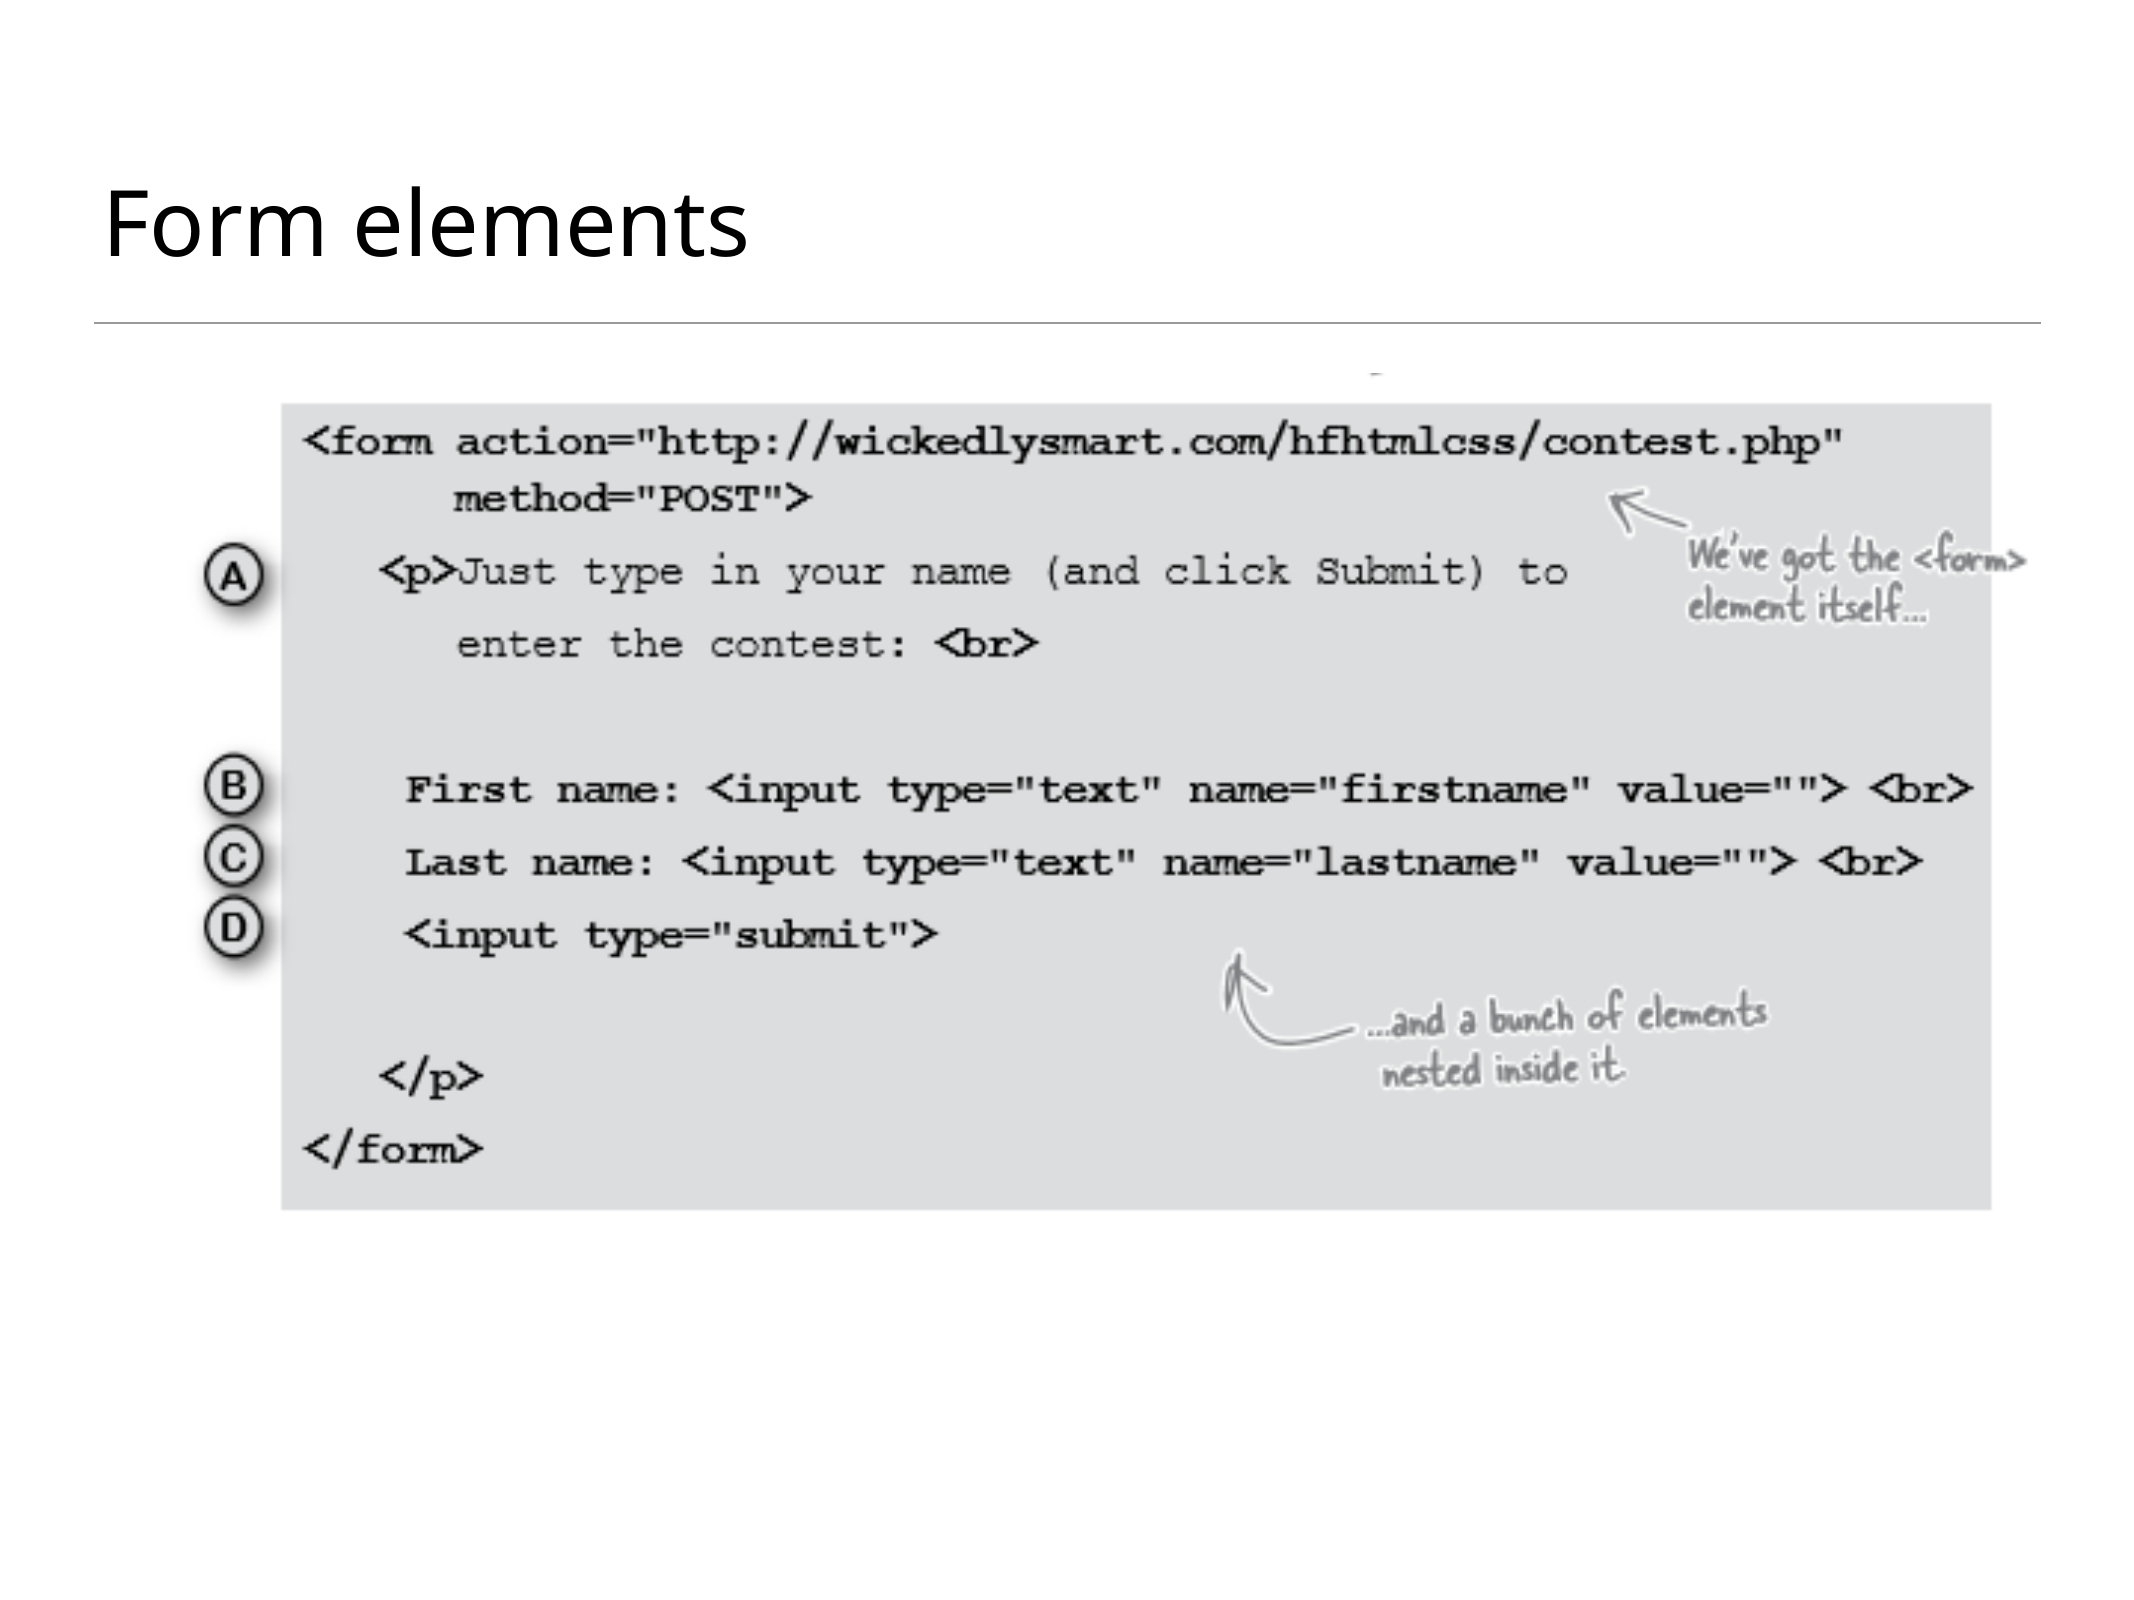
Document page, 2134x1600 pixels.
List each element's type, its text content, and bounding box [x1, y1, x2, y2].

title Form elements [93, 53, 2041, 284]
picture [125, 373, 2034, 1227]
